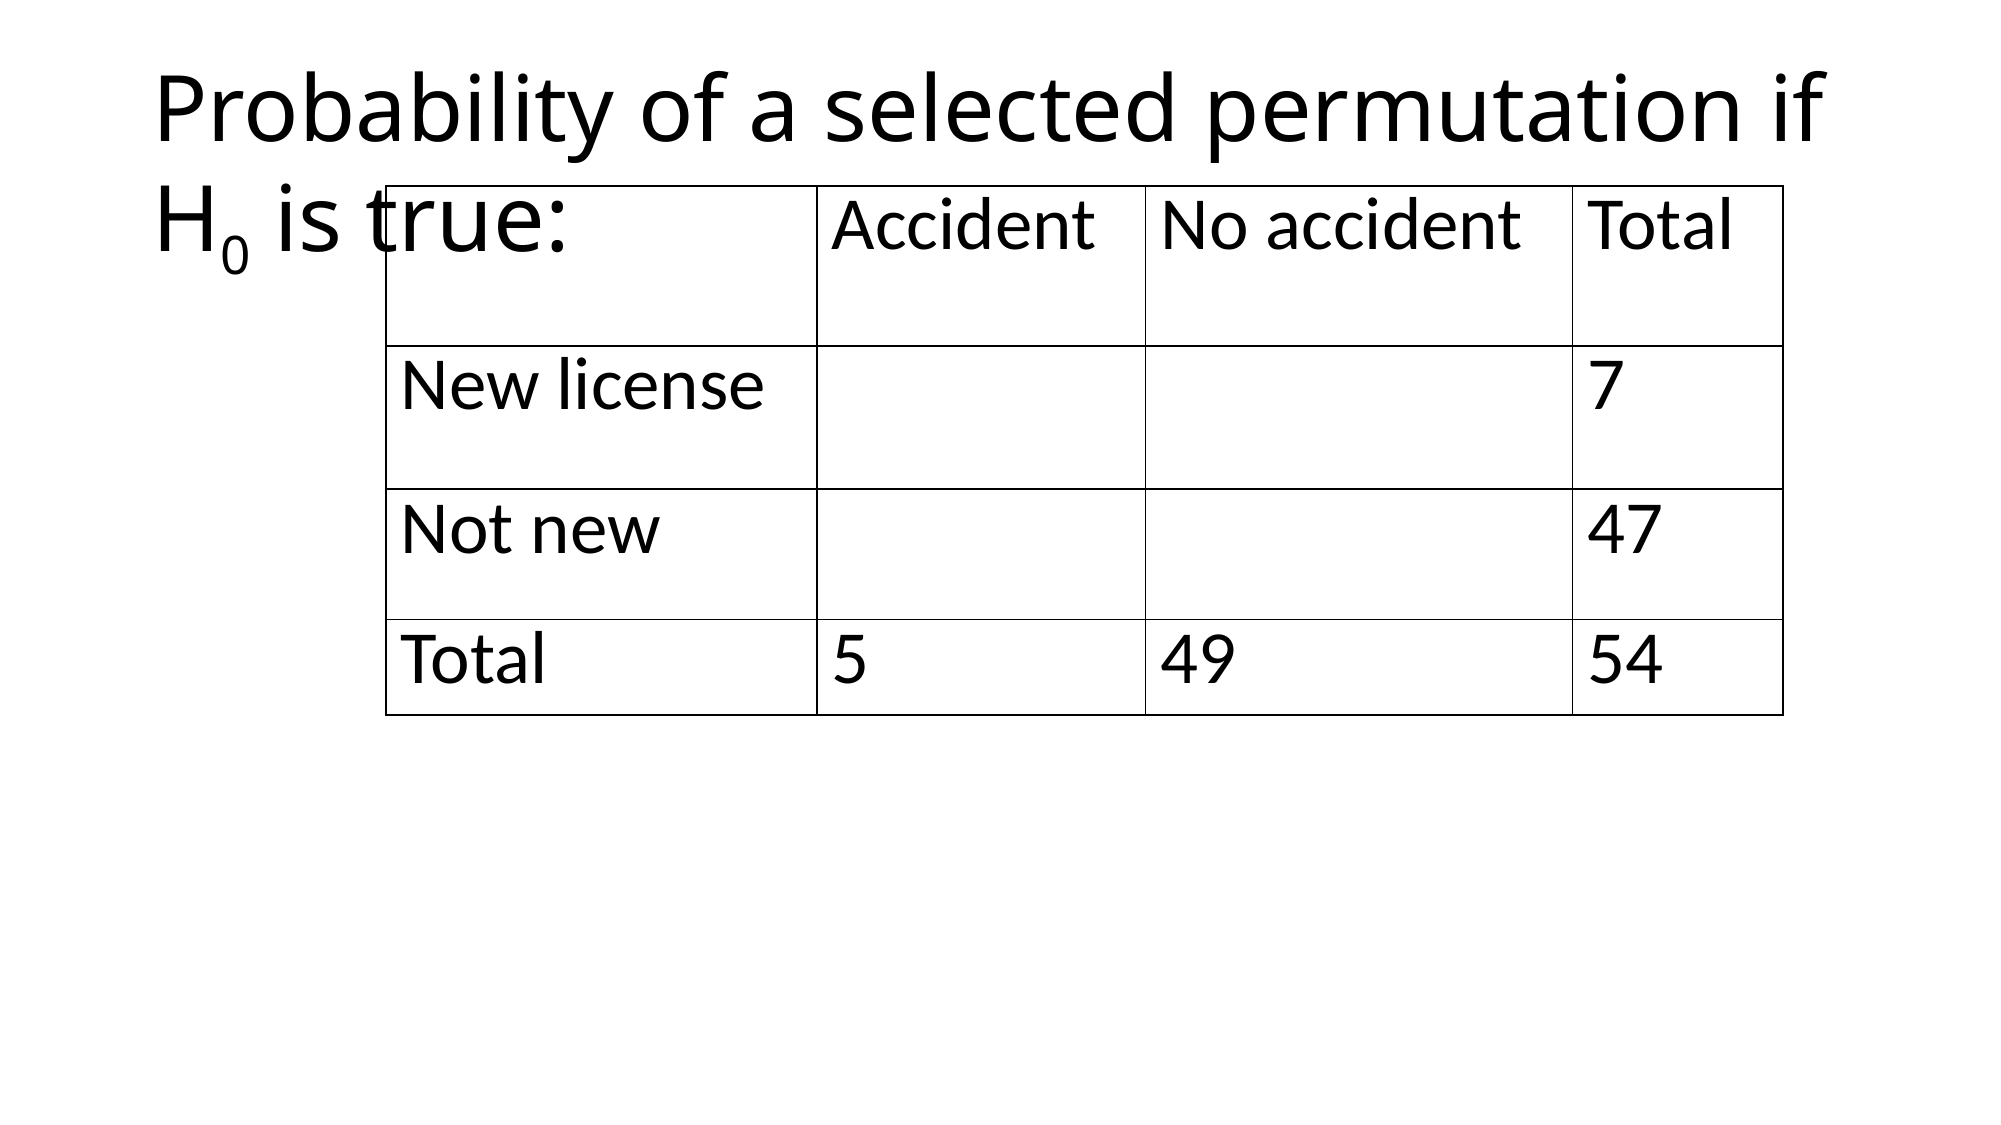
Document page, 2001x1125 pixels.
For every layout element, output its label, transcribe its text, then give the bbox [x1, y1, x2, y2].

table_header [387, 187, 816, 345]
table_header Accident [818, 187, 1145, 345]
table_cell 47 [1573, 490, 1782, 619]
table_header No accident [1146, 187, 1572, 345]
table_cell Total [387, 620, 816, 714]
table_cell 49 [1146, 620, 1572, 714]
table_header Total [1573, 187, 1782, 345]
table_cell [818, 347, 1145, 488]
table_cell 7 [1573, 347, 1782, 488]
title Probability of a selected permutation if H0 is true: [137, 59, 1863, 278]
table_cell [1146, 490, 1572, 619]
table_cell Not new [387, 490, 816, 619]
table_cell [818, 490, 1145, 619]
table_cell New license [387, 347, 816, 488]
table_cell [1146, 347, 1572, 488]
table_cell 5 [818, 620, 1145, 714]
table_cell 54 [1573, 620, 1782, 714]
